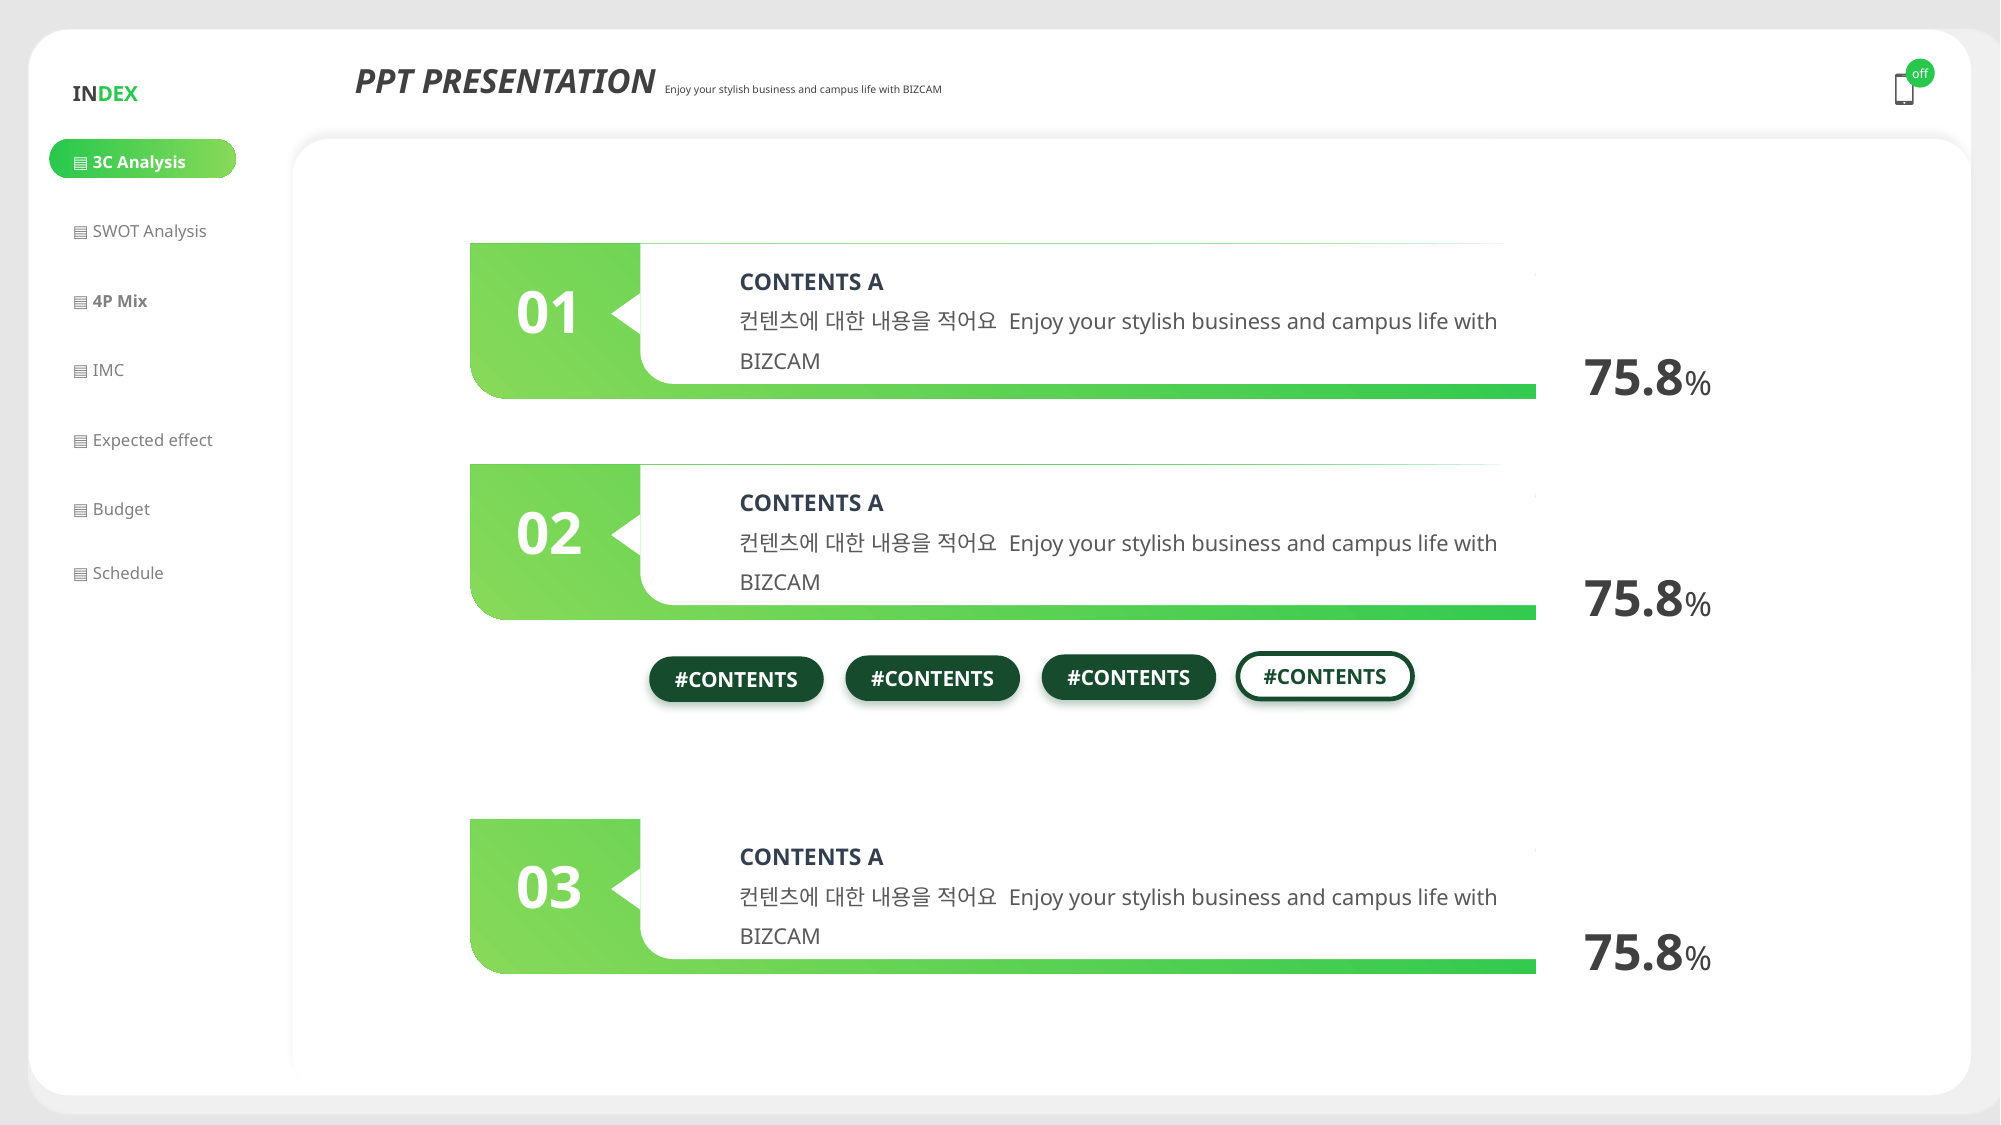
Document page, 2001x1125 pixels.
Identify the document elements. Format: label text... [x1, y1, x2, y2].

text_box 75.8% [1565, 913, 1732, 988]
text_box off [1904, 57, 1936, 89]
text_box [470, 819, 1536, 974]
table_cell ▤ Budget [58, 469, 253, 538]
table_header INDEX [58, 52, 253, 121]
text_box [470, 243, 1536, 399]
text_box 75.8% [1565, 337, 1732, 413]
text_box #CONTENTS [648, 655, 825, 704]
text_box #CONTENTS [1040, 653, 1218, 702]
text_box #CONTENTS [844, 654, 1022, 703]
table_cell ▤ Expected effect [58, 399, 253, 469]
text_box [27, 28, 1973, 1097]
text_box PPT PRESENTATION Enjoy your stylish business and campus life with BIZCAM [340, 53, 959, 108]
text_box [1895, 73, 1914, 105]
table_cell ▤ 4P Mix [58, 260, 253, 330]
text_box [48, 141, 58, 177]
table_cell ▤ SWOT Analysis [58, 191, 253, 260]
table_cell ▤ IMC [58, 330, 253, 399]
text_box 75.8% [1565, 559, 1732, 634]
table_cell ▤ 3C Analysis [58, 121, 253, 191]
text_box [291, 137, 1973, 1092]
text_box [470, 464, 1536, 620]
text_box #CONTENTS [1236, 652, 1414, 701]
table_cell ▤ Schedule [58, 538, 253, 608]
